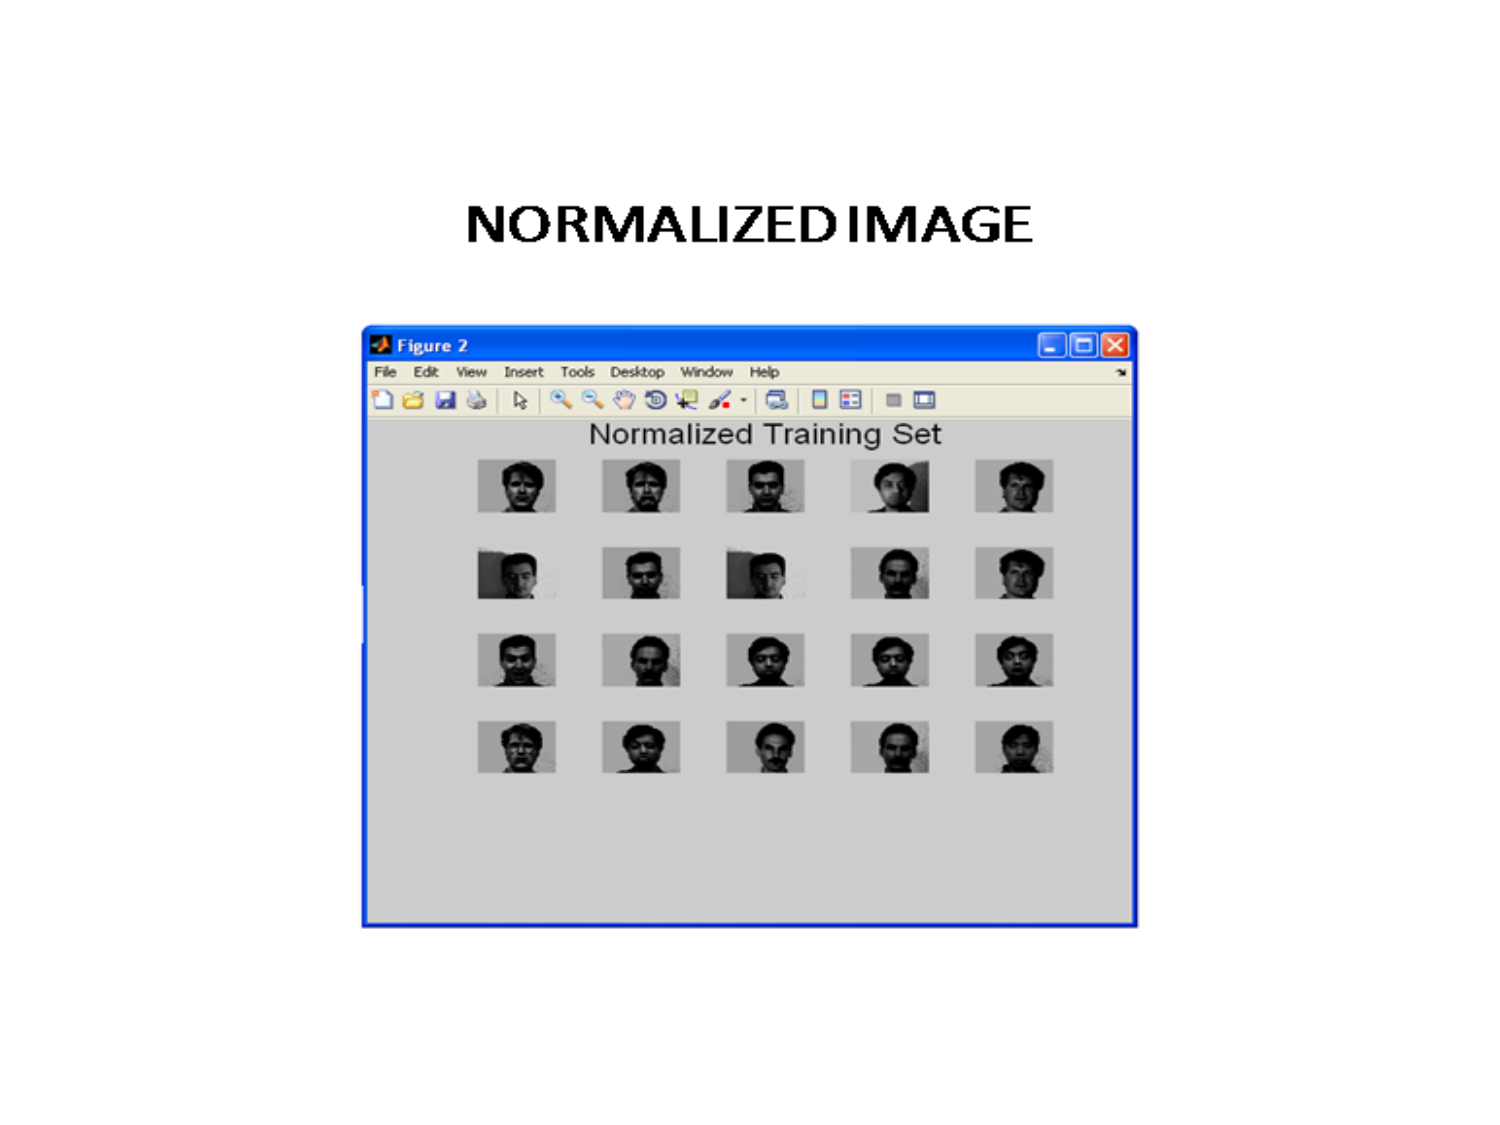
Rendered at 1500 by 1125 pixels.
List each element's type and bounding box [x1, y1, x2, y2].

picture [299, 174, 1201, 963]
